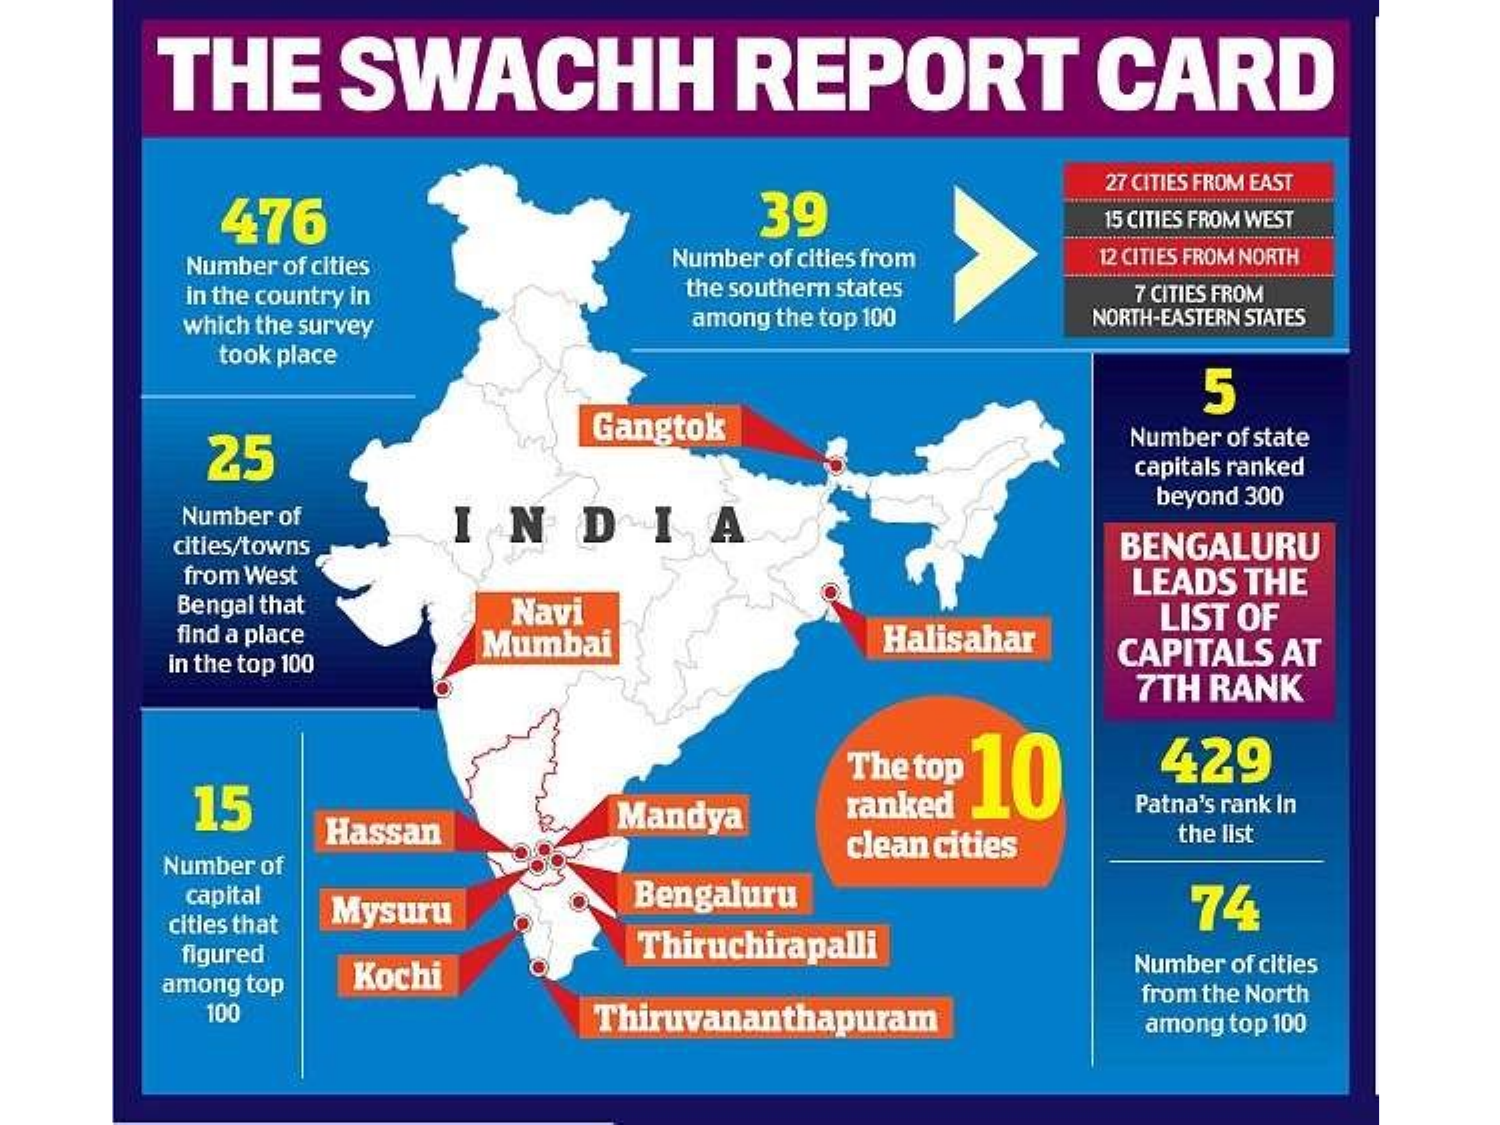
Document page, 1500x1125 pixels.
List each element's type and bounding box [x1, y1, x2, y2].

text_box [112, 0, 1380, 1125]
